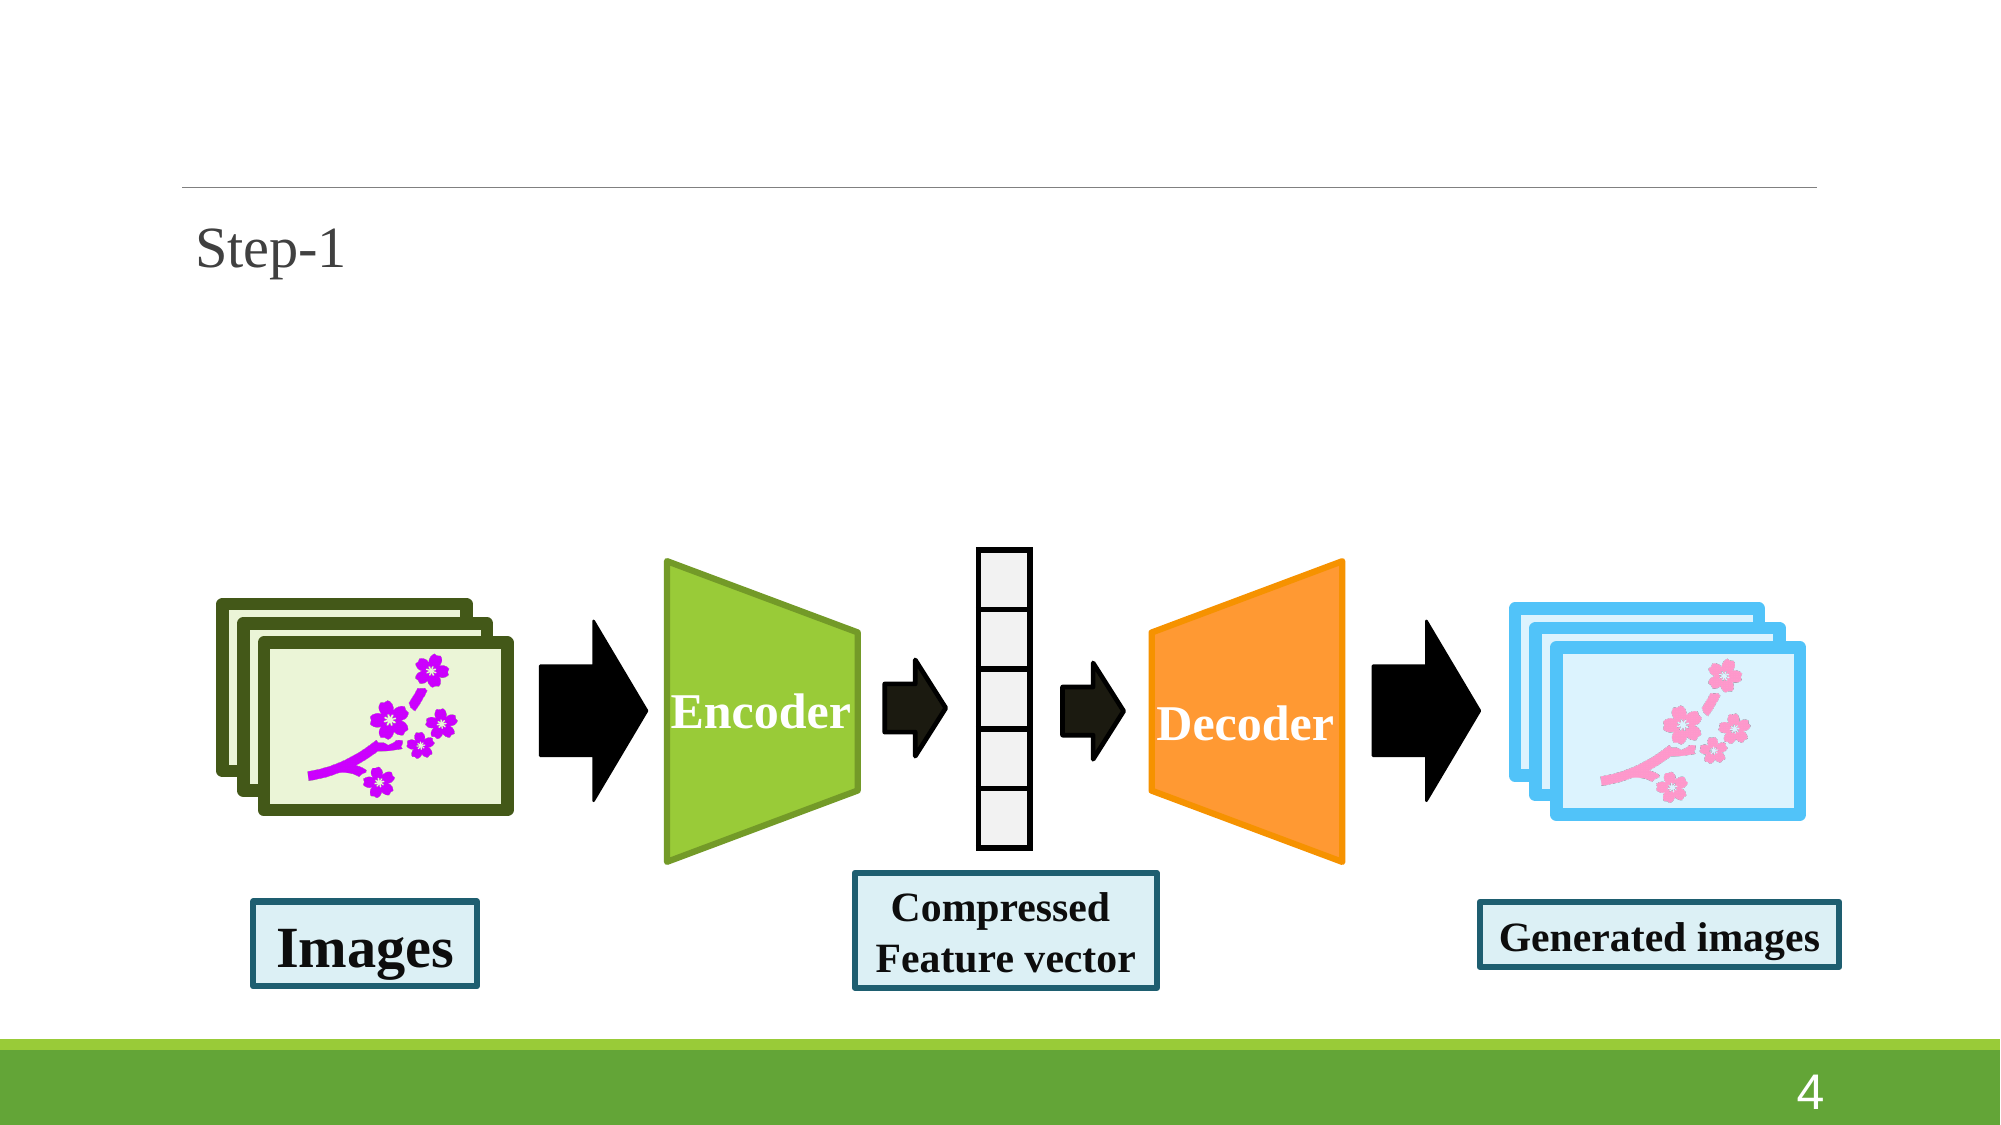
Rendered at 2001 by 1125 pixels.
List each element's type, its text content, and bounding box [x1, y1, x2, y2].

slide_number 4 [1624, 1059, 1840, 1120]
list Step-1 [180, 209, 1830, 986]
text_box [222, 560, 1840, 987]
table_header [981, 553, 1027, 558]
